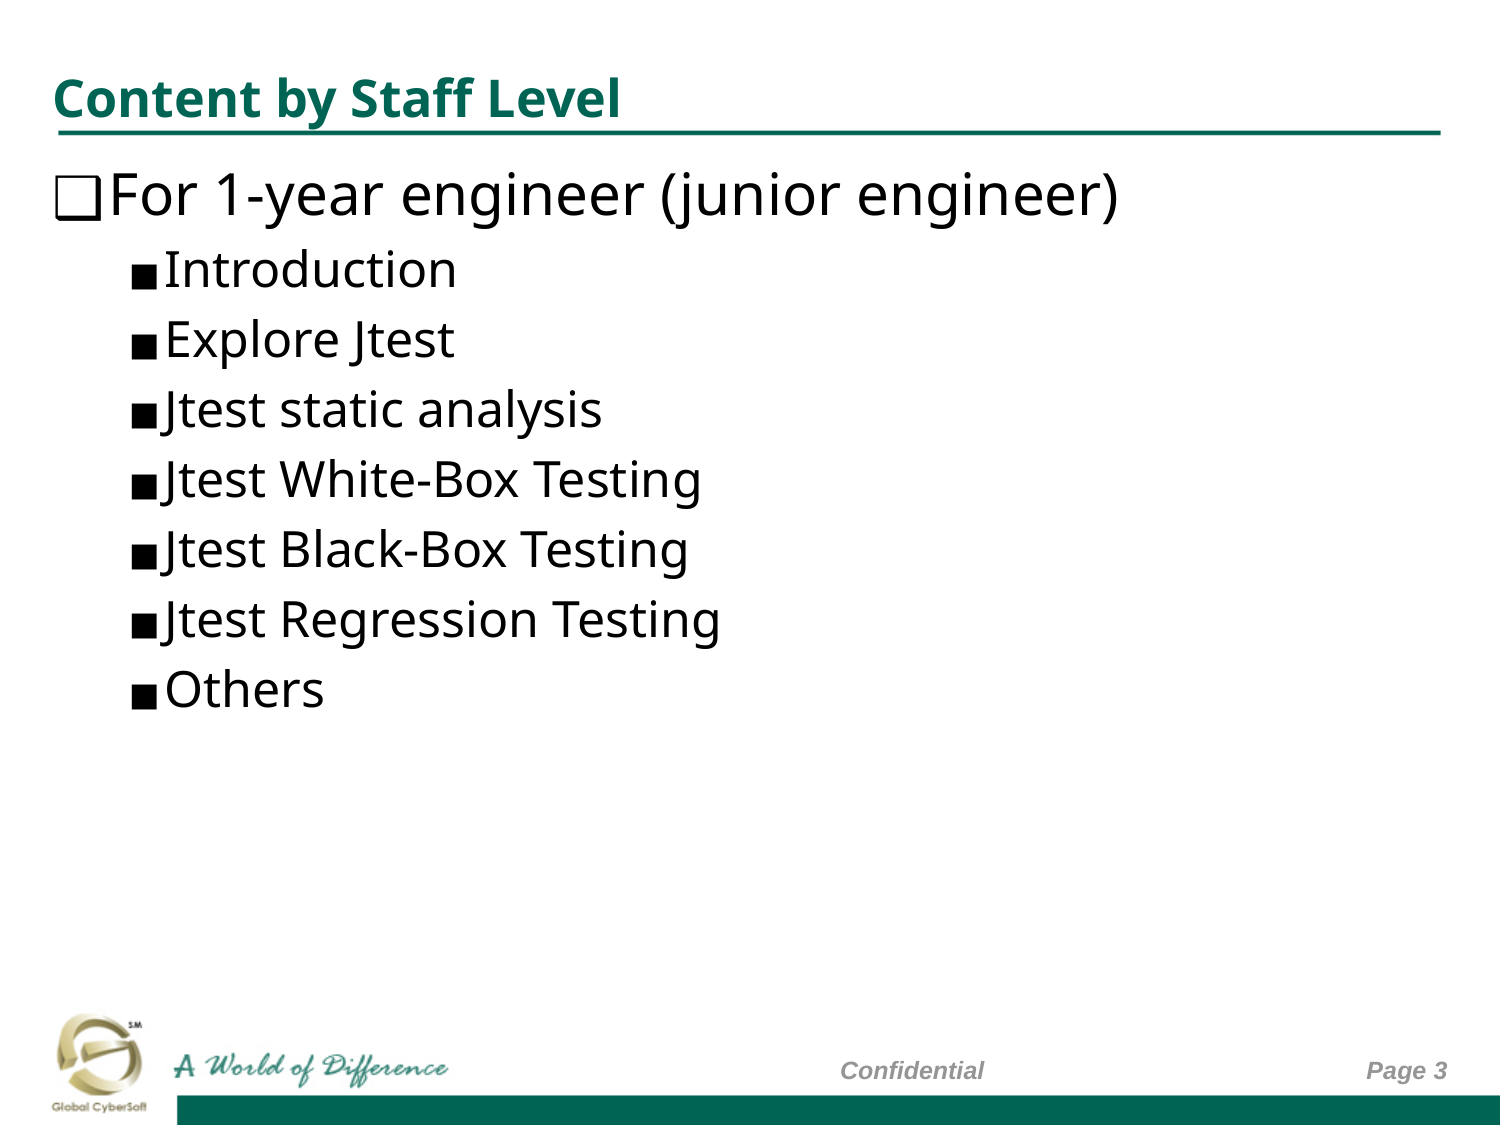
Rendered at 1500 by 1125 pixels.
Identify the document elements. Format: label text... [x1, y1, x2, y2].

list For 1-year engineer (junior engineer) Introduction Explore Jtest Jtest static analysis Jtest White-Box Testing Jtest Black-Box Testing Jtest Regression Testing Others [37, 149, 1463, 1025]
text_box Page ‹#› [1150, 1046, 1463, 1125]
title Content by Staff Level [37, 35, 1463, 136]
text_box Confidential [675, 1046, 1150, 1125]
picture [0, 0, 1500, 1125]
